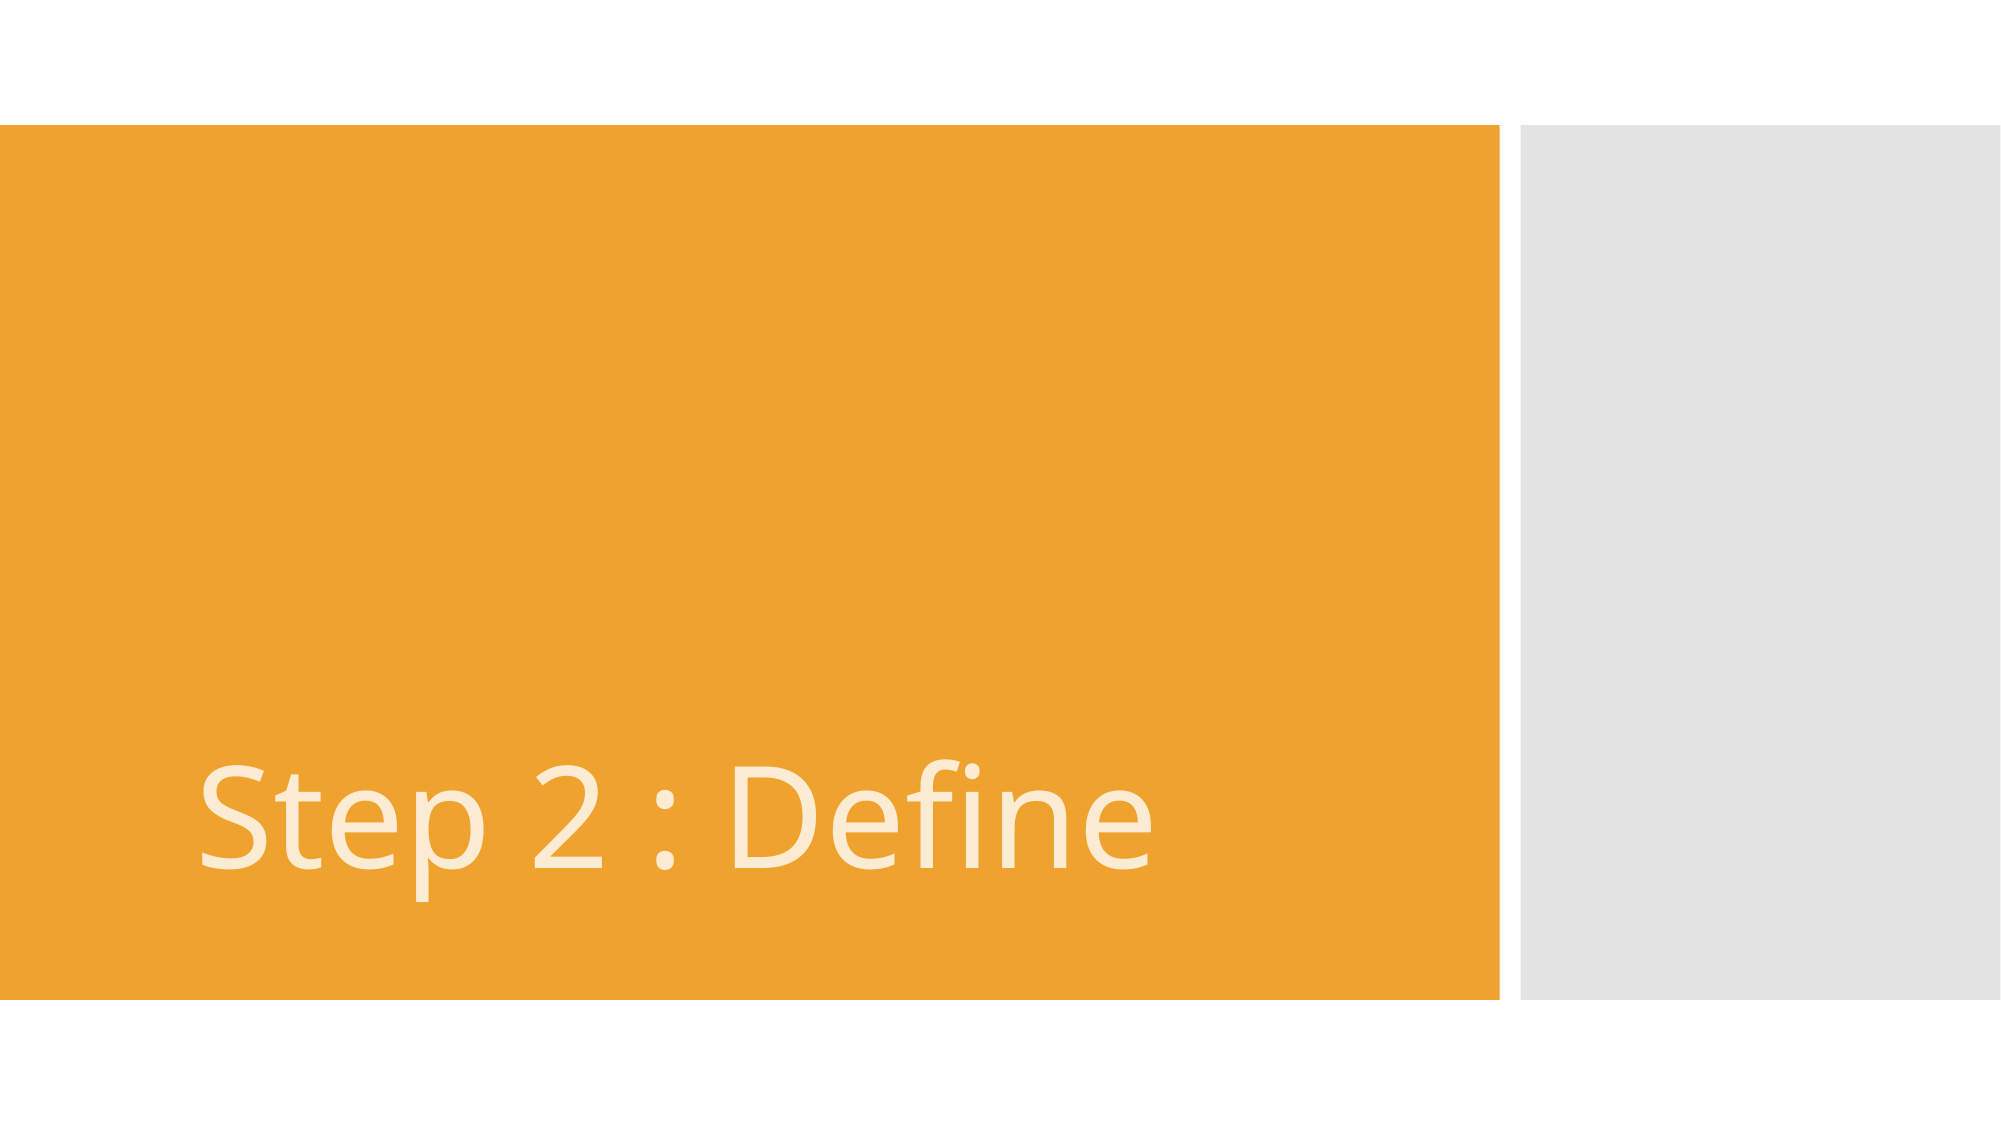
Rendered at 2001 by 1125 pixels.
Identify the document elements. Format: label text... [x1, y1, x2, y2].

subtitle Step 2 : Define [180, 766, 1381, 917]
